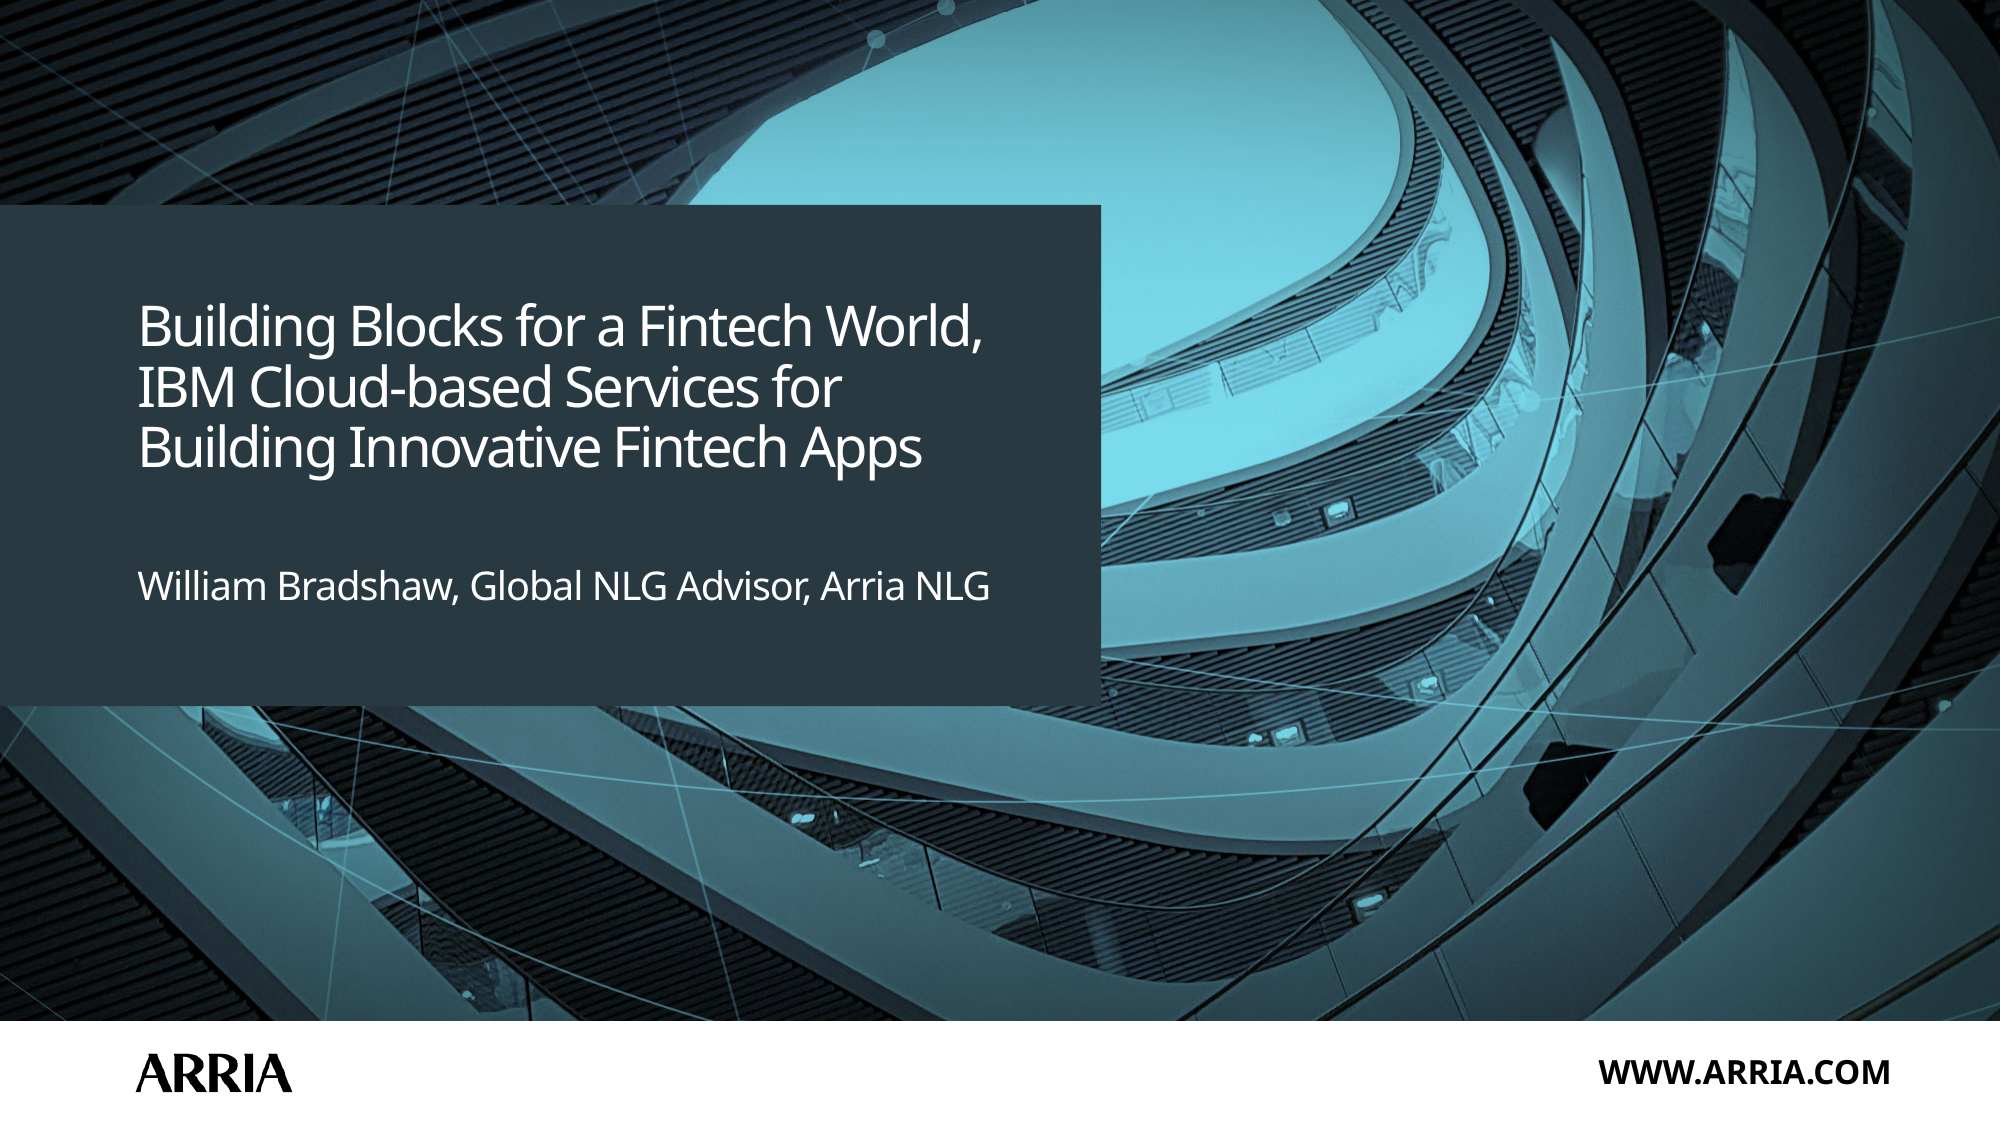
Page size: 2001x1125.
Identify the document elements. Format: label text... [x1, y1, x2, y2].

picture [0, 0, 2000, 1125]
title Building Blocks for a Fintech World, IBM Cloud-based Services for Building Innovative Fintech Apps [137, 298, 1023, 482]
subtitle William Bradshaw, Global NLG Advisor, Arria NLG [137, 514, 1023, 644]
